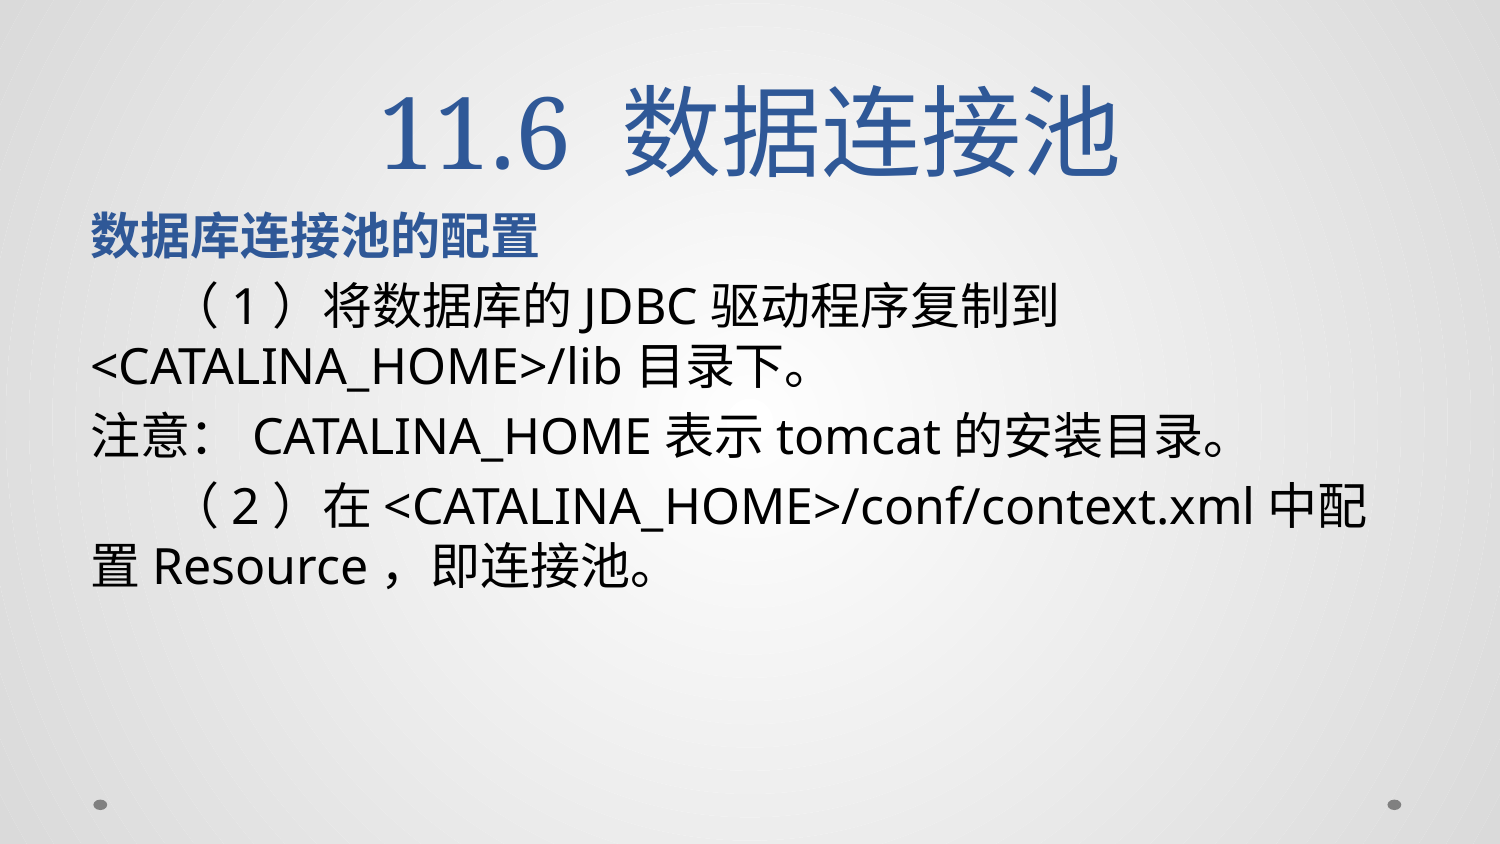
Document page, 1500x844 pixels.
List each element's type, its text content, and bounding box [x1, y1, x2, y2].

title 11.6 数据连接池 [75, 0, 1425, 196]
list 数据库连接池的配置 （1）将数据库的JDBC驱动程序复制到<CATALINA_HOME>/lib目录下。 注意：CATALINA_HOME表示tomcat的安装目录。 （2）在<CATALINA_HOME>/conf/context.xml中配置Resource，即连接池。 [75, 196, 1425, 754]
